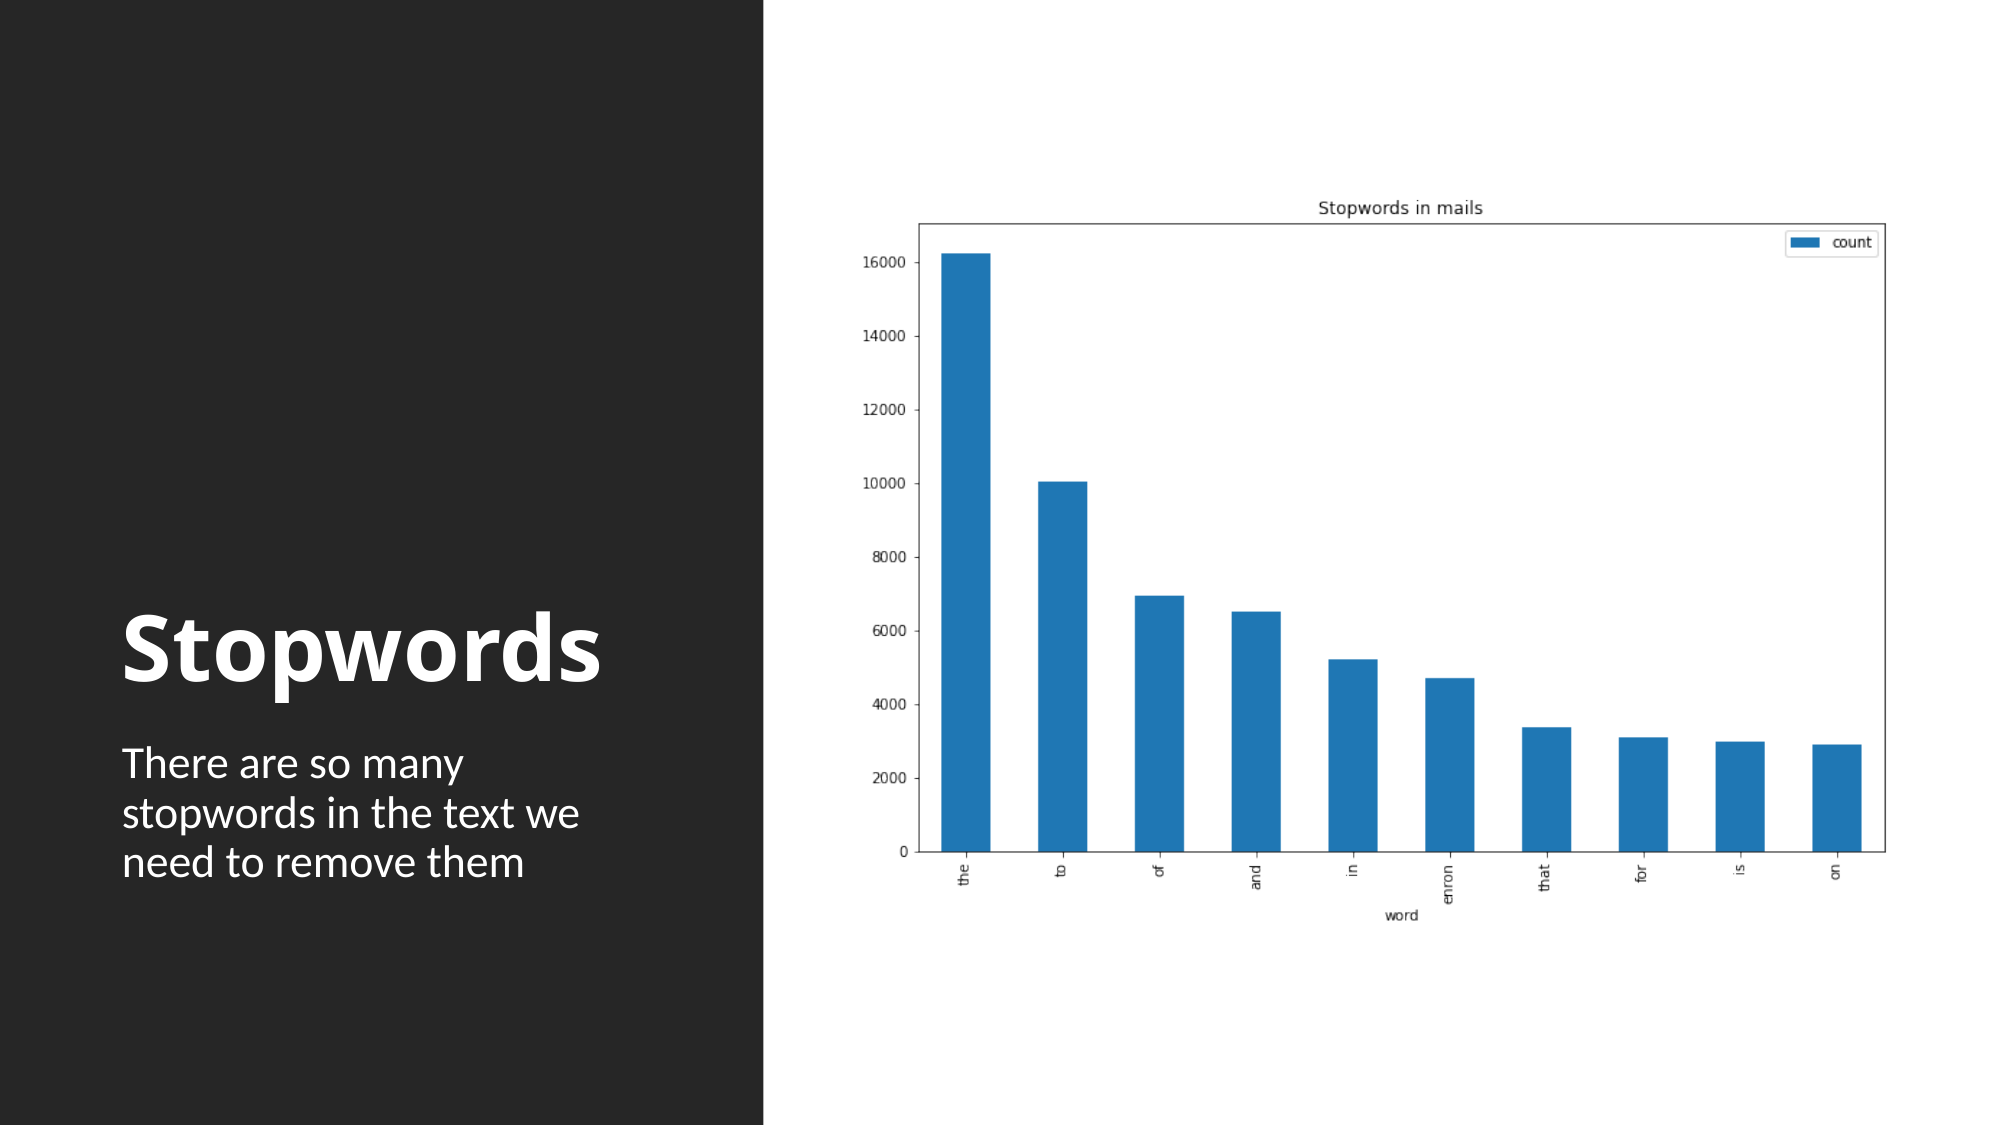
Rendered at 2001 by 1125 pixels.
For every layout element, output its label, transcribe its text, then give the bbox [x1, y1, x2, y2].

list There are so many stopwords in the text we need to remove them [106, 731, 661, 1020]
picture [852, 190, 1895, 934]
text_box [0, 0, 764, 1125]
title Stopwords [106, 104, 661, 709]
